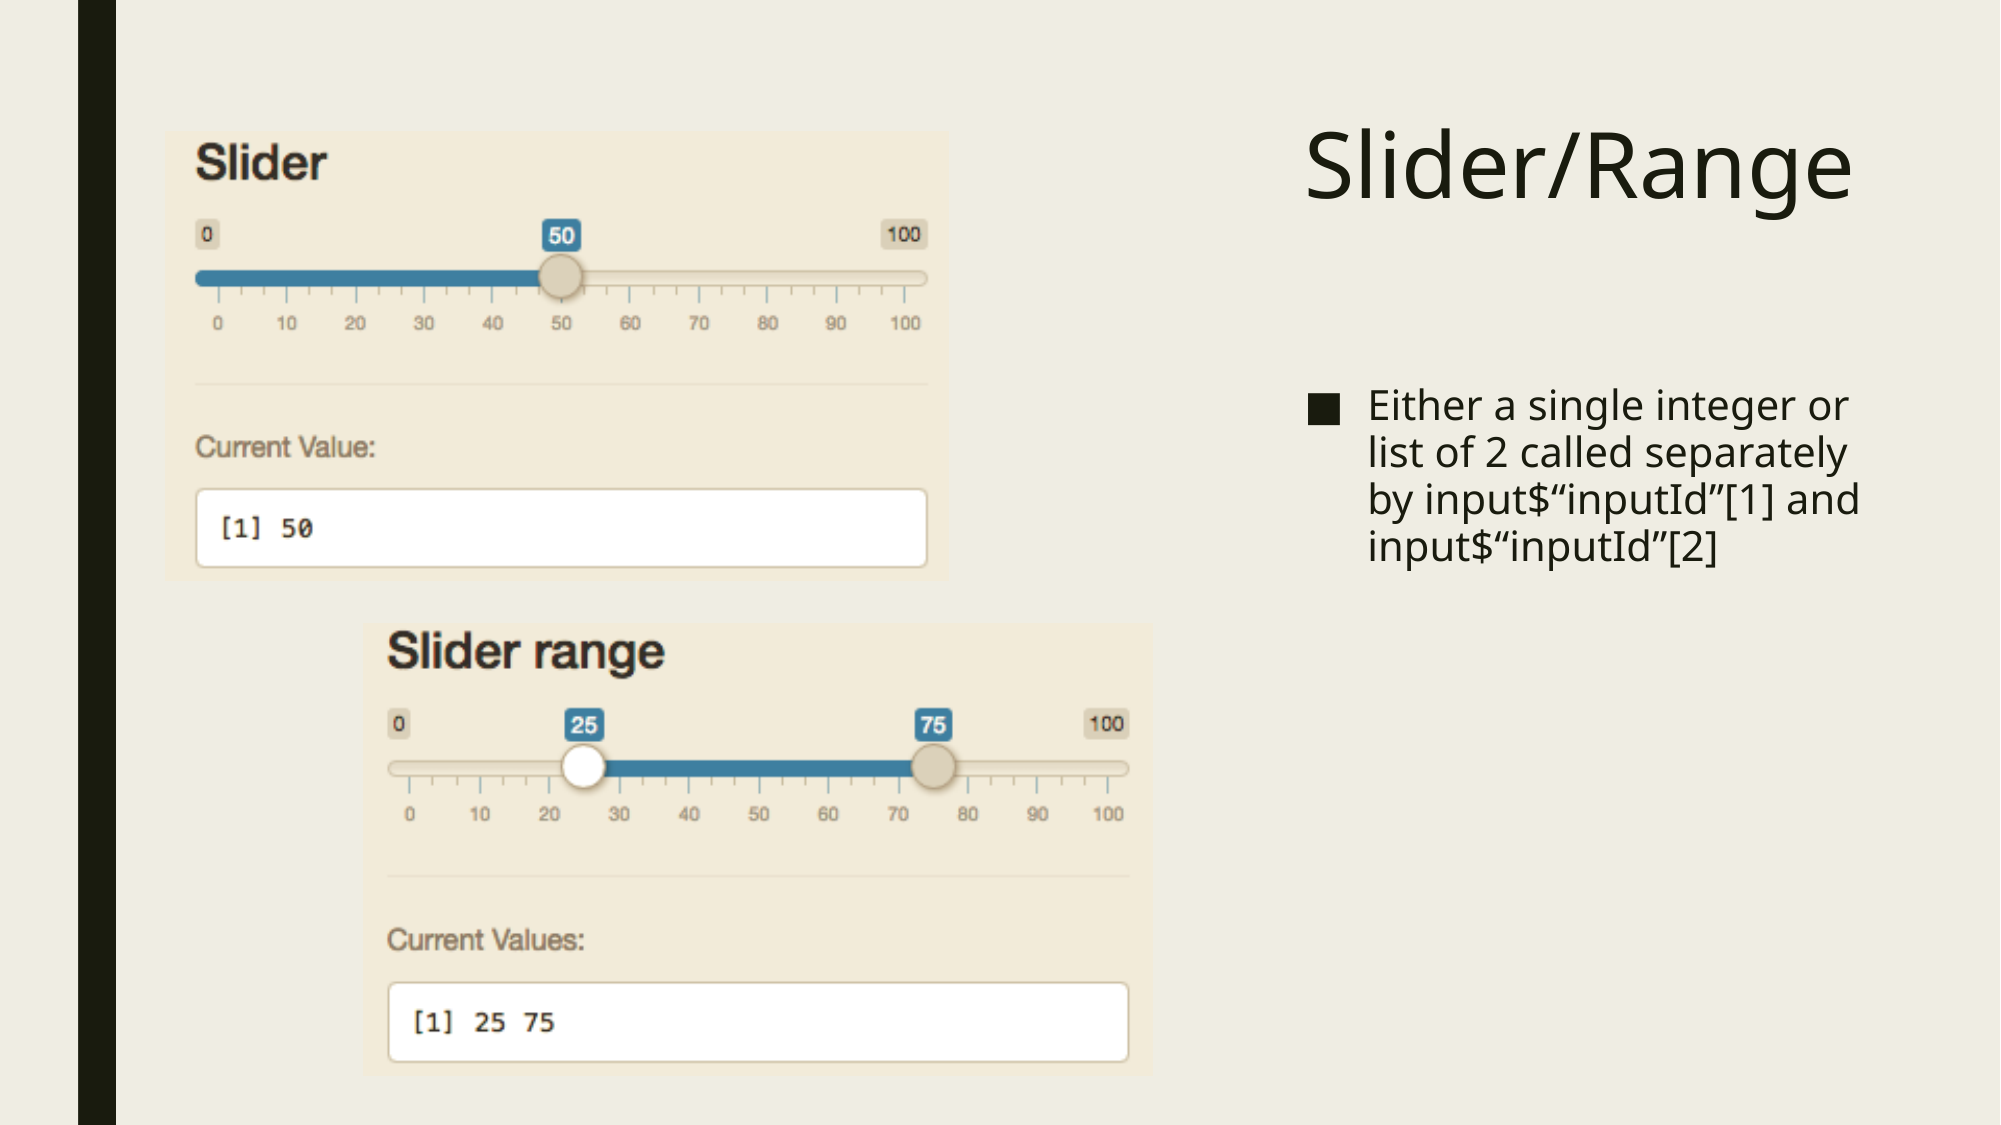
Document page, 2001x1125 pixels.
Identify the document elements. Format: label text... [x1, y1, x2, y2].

text_box [76, 0, 119, 1125]
title Slider/Range [1289, 112, 1890, 357]
picture [363, 623, 1153, 1076]
picture [165, 131, 949, 581]
list Either a single integer or list of 2 called separately by input$“inputId”[1] and input$“inputId”[2] [1289, 375, 1890, 963]
